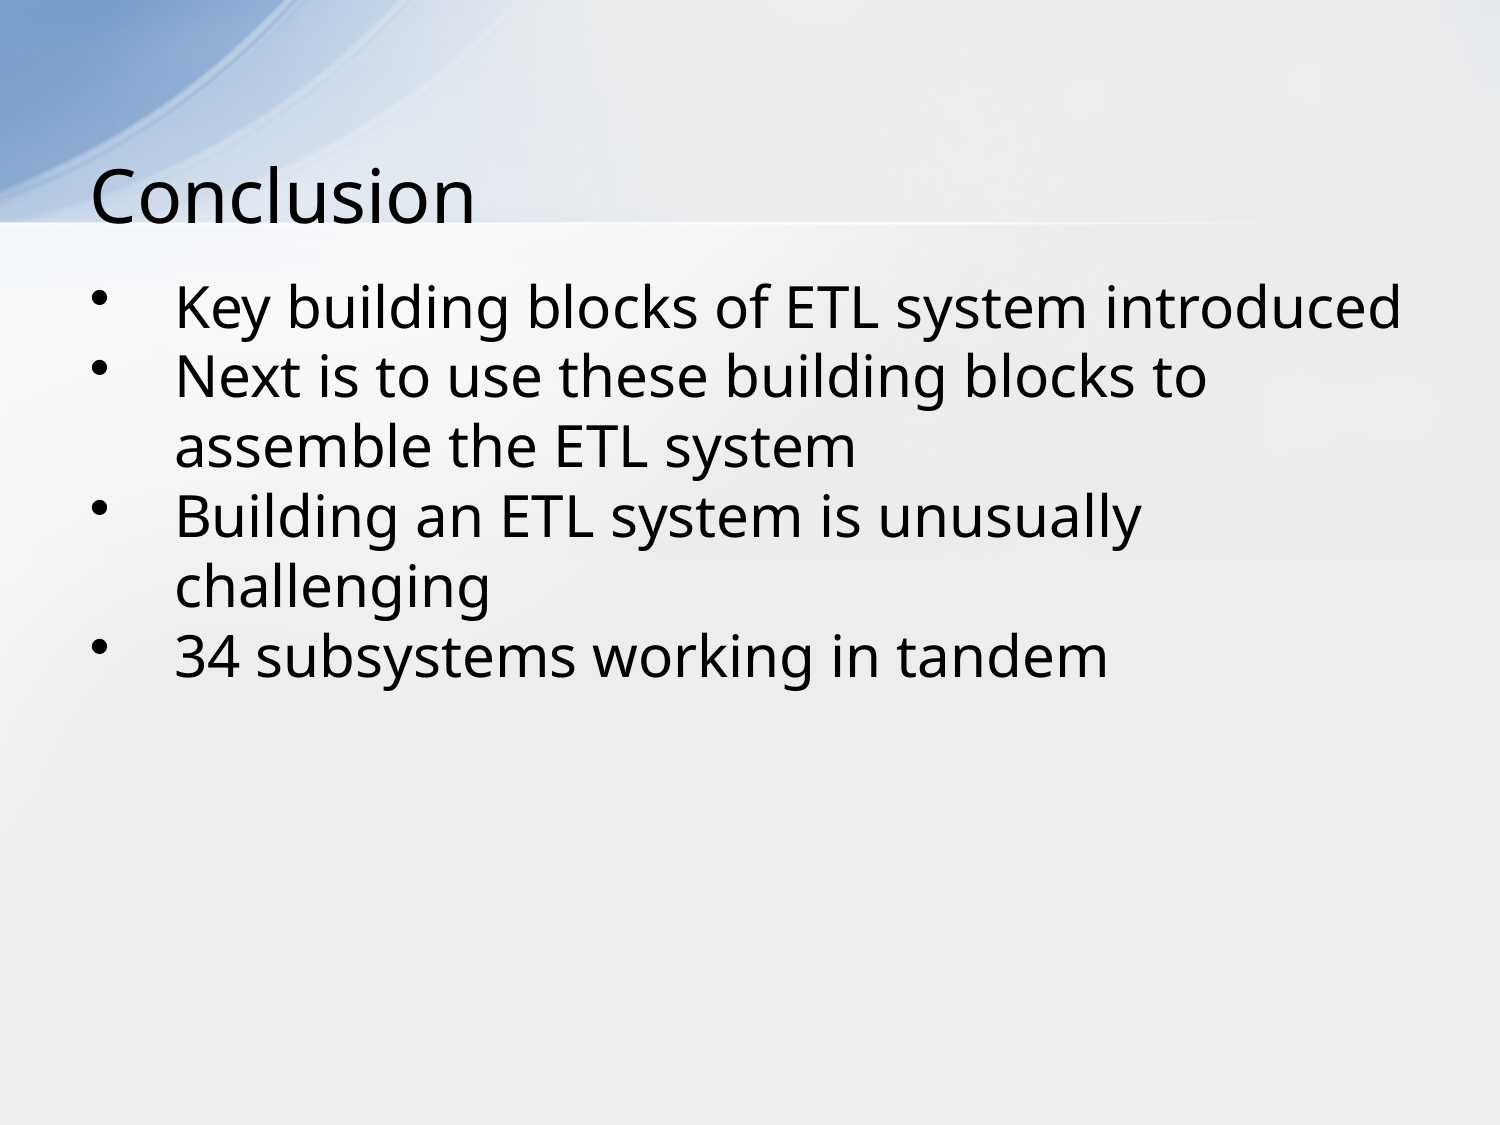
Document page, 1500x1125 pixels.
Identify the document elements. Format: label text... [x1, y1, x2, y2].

list Key building blocks of ETL system introduced Next is to use these building blocks to assemble the ETL system Building an ETL system is unusually challenging 34 subsystems working in tandem [75, 262, 1425, 1005]
title Conclusion [75, 58, 1425, 247]
picture [0, 0, 1500, 1125]
